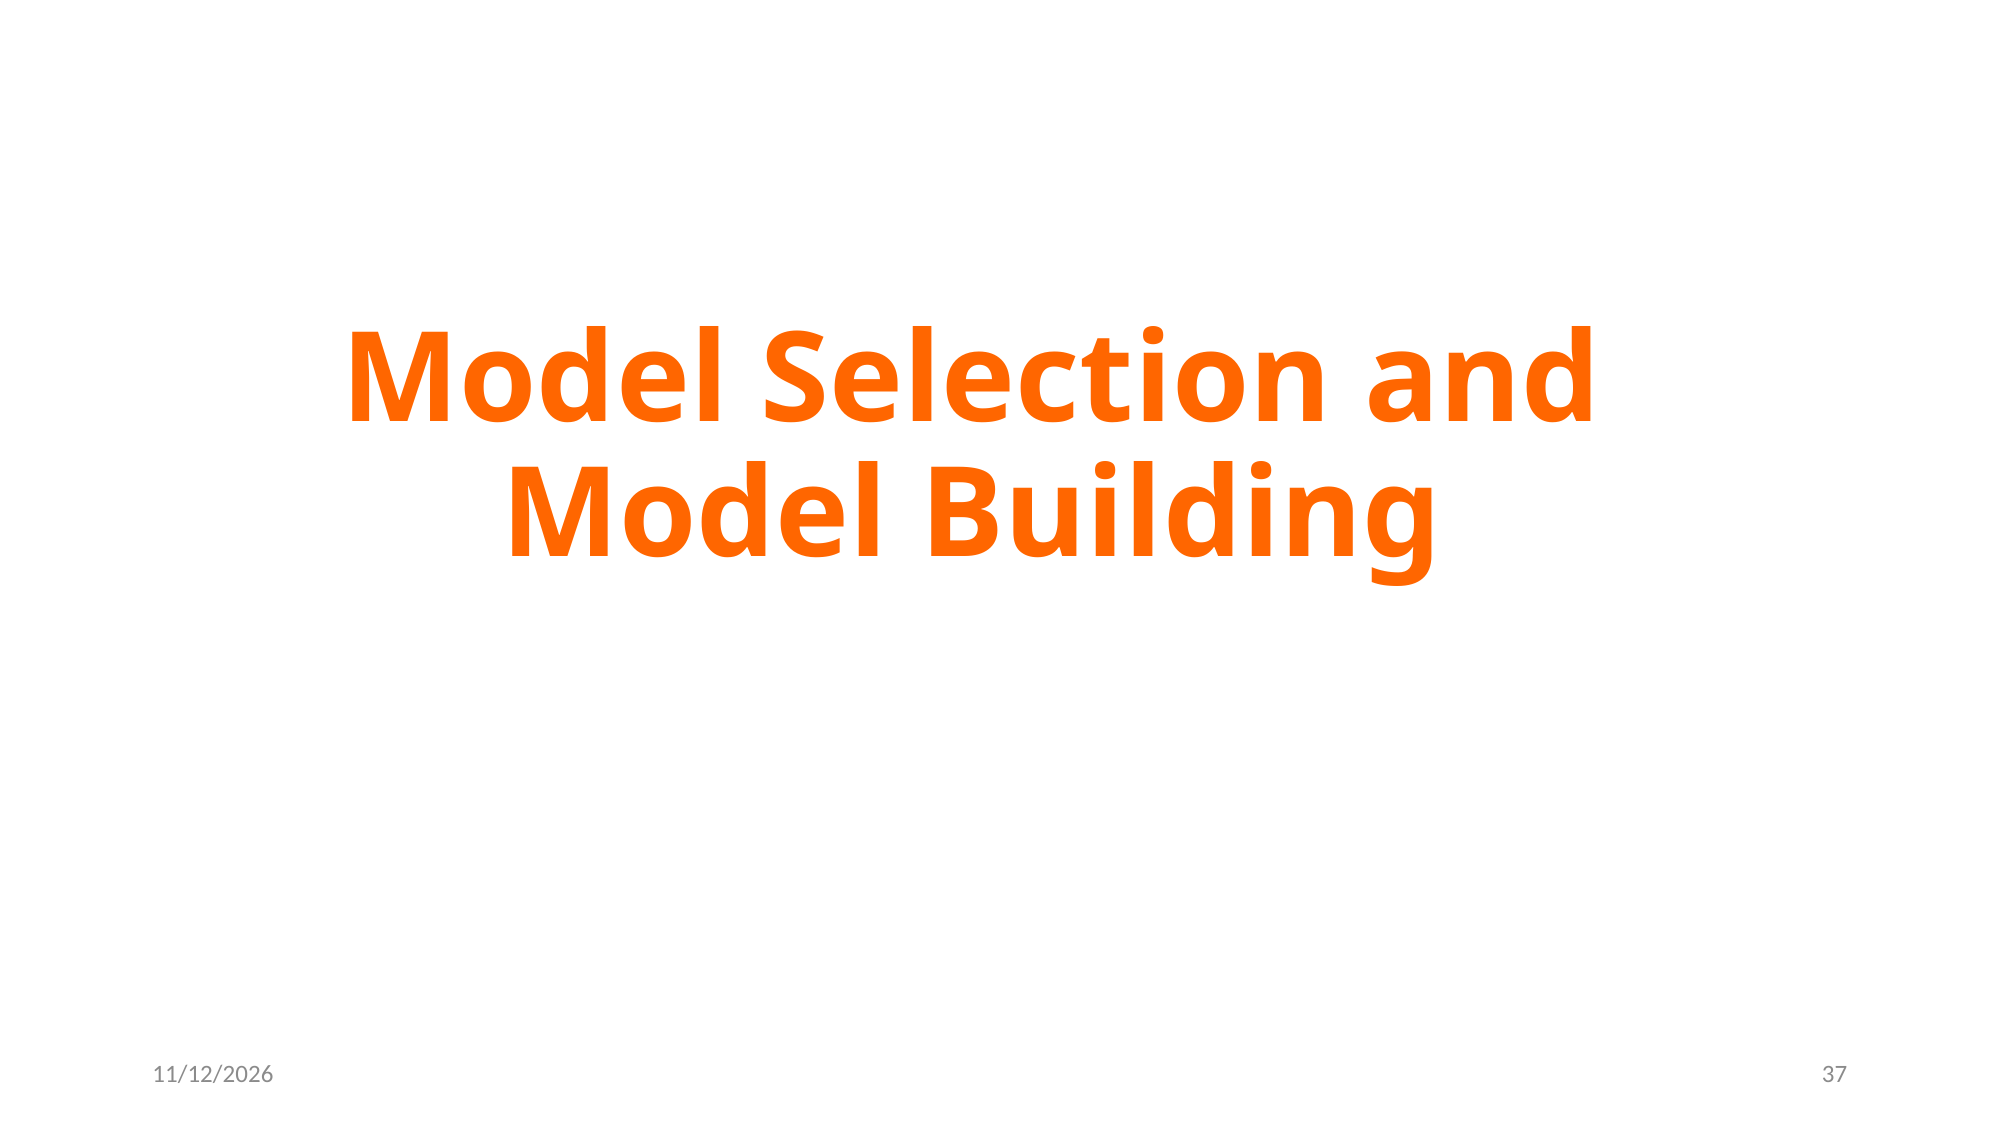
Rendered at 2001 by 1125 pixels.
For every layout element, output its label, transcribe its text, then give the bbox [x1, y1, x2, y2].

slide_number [137, 1042, 588, 1103]
title Model Selection and Model Building [222, 199, 1723, 591]
slide_number 37 [1412, 1042, 1863, 1103]
